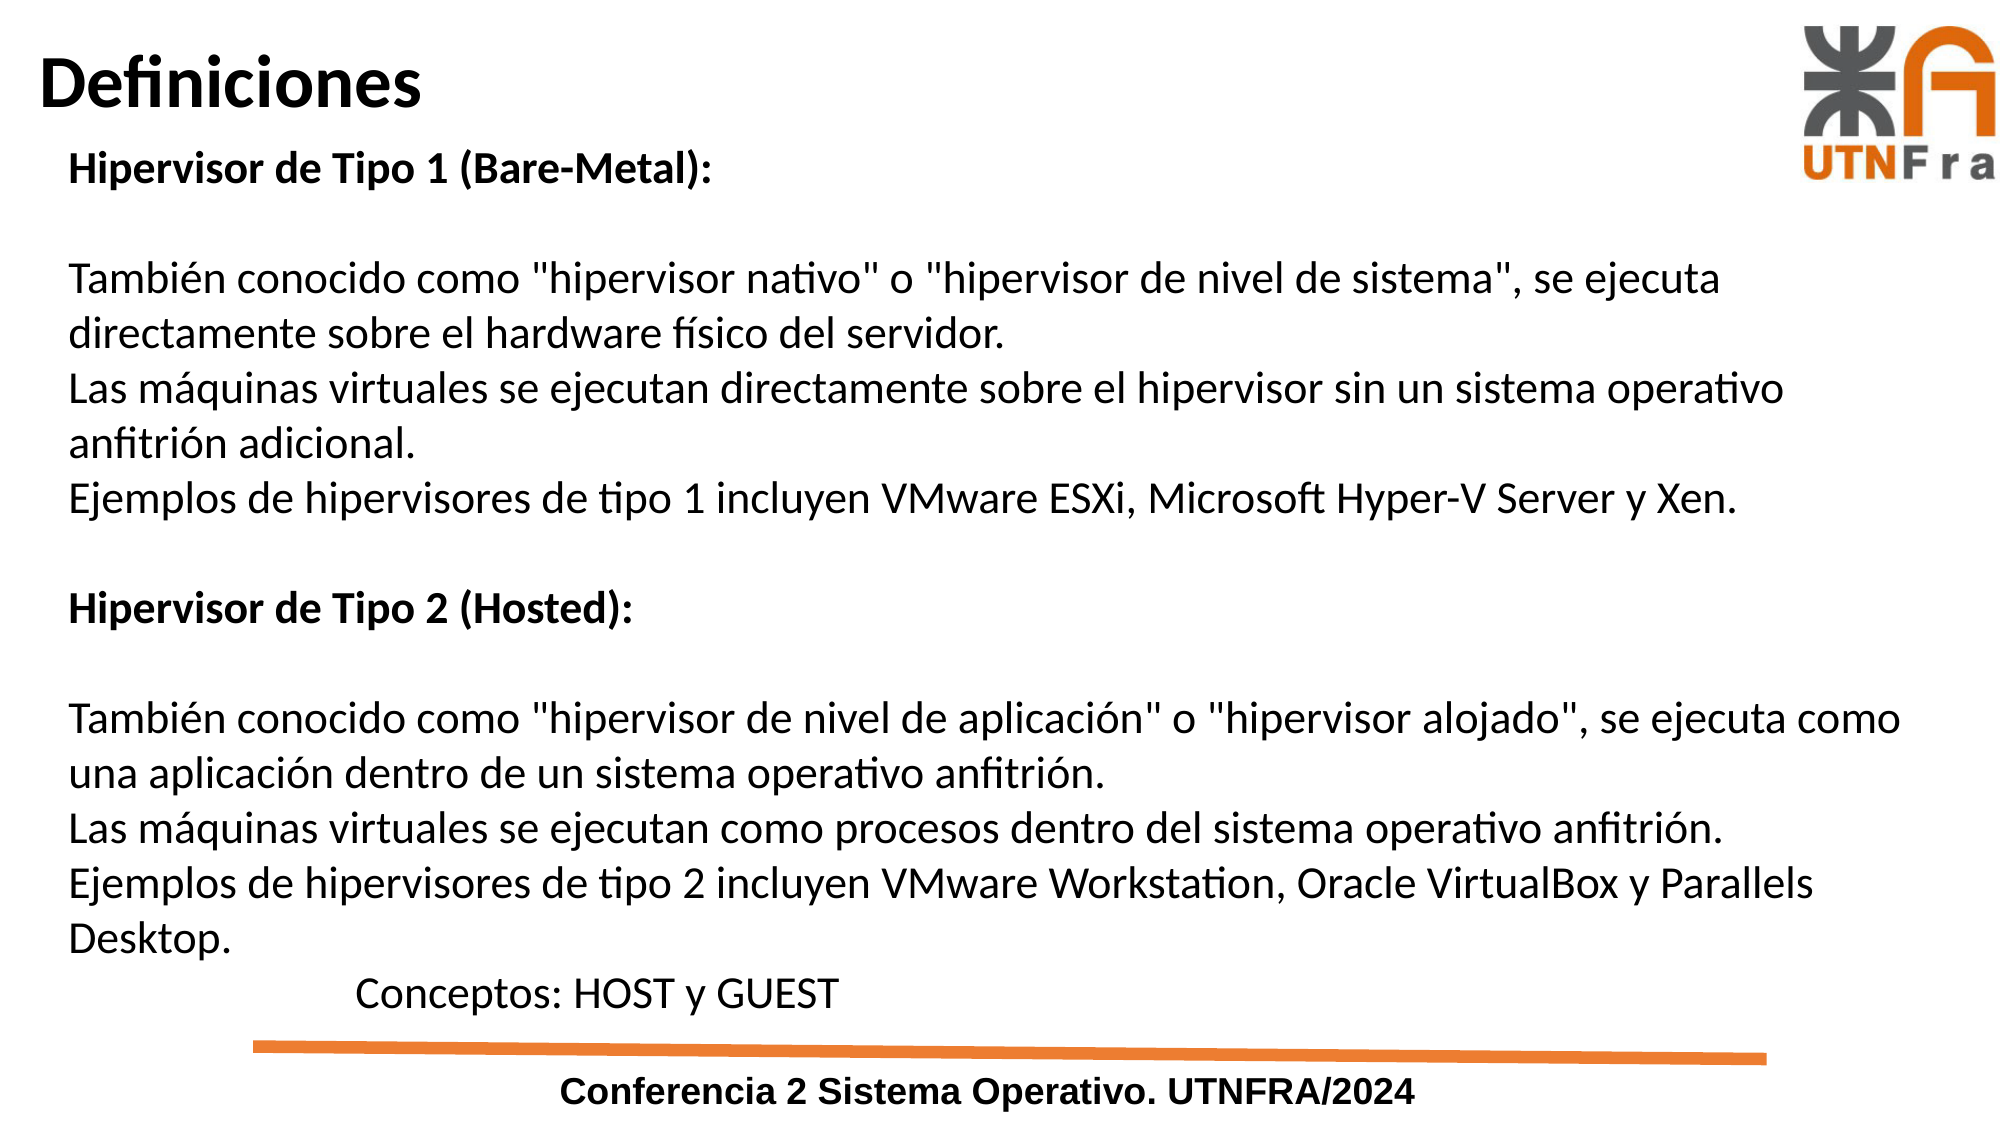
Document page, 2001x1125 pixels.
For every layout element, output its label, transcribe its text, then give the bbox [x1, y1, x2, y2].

text_box Definiciones [24, 24, 1561, 130]
picture [1799, 24, 2000, 183]
text_box Hipervisor de Tipo 1 (Bare-Metal): También conocido como "hipervisor nativo" o "hipervisor de nivel de sistema", se ejecuta directamente sobre el hardware físico del servidor. Las máquinas virtuales se ejecutan directamente sobre el hipervisor sin un sistema operativo anfitrión adicional. Ejemplos de hipervisores de tipo 1 incluyen VMware ESXi, Microsoft Hyper-V Server y Xen. Hipervisor de Tipo 2 (Hosted): También conocido como "hipervisor de nivel de aplicación" o "hipervisor alojado", se ejecuta como una aplicación dentro de un sistema operativo anfitrión. Las máquinas virtuales se ejecutan como procesos dentro del sistema operativo anfitrión. Ejemplos de hipervisores de tipo 2 incluyen VMware Workstation, Oracle VirtualBox y Parallels Desktop. Conceptos: HOST y GUEST [53, 75, 1922, 1025]
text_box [253, 1046, 1767, 1060]
text_box Conferencia 2 Sistema Operativo. UTNFRA/2024 [24, 1059, 1950, 1120]
